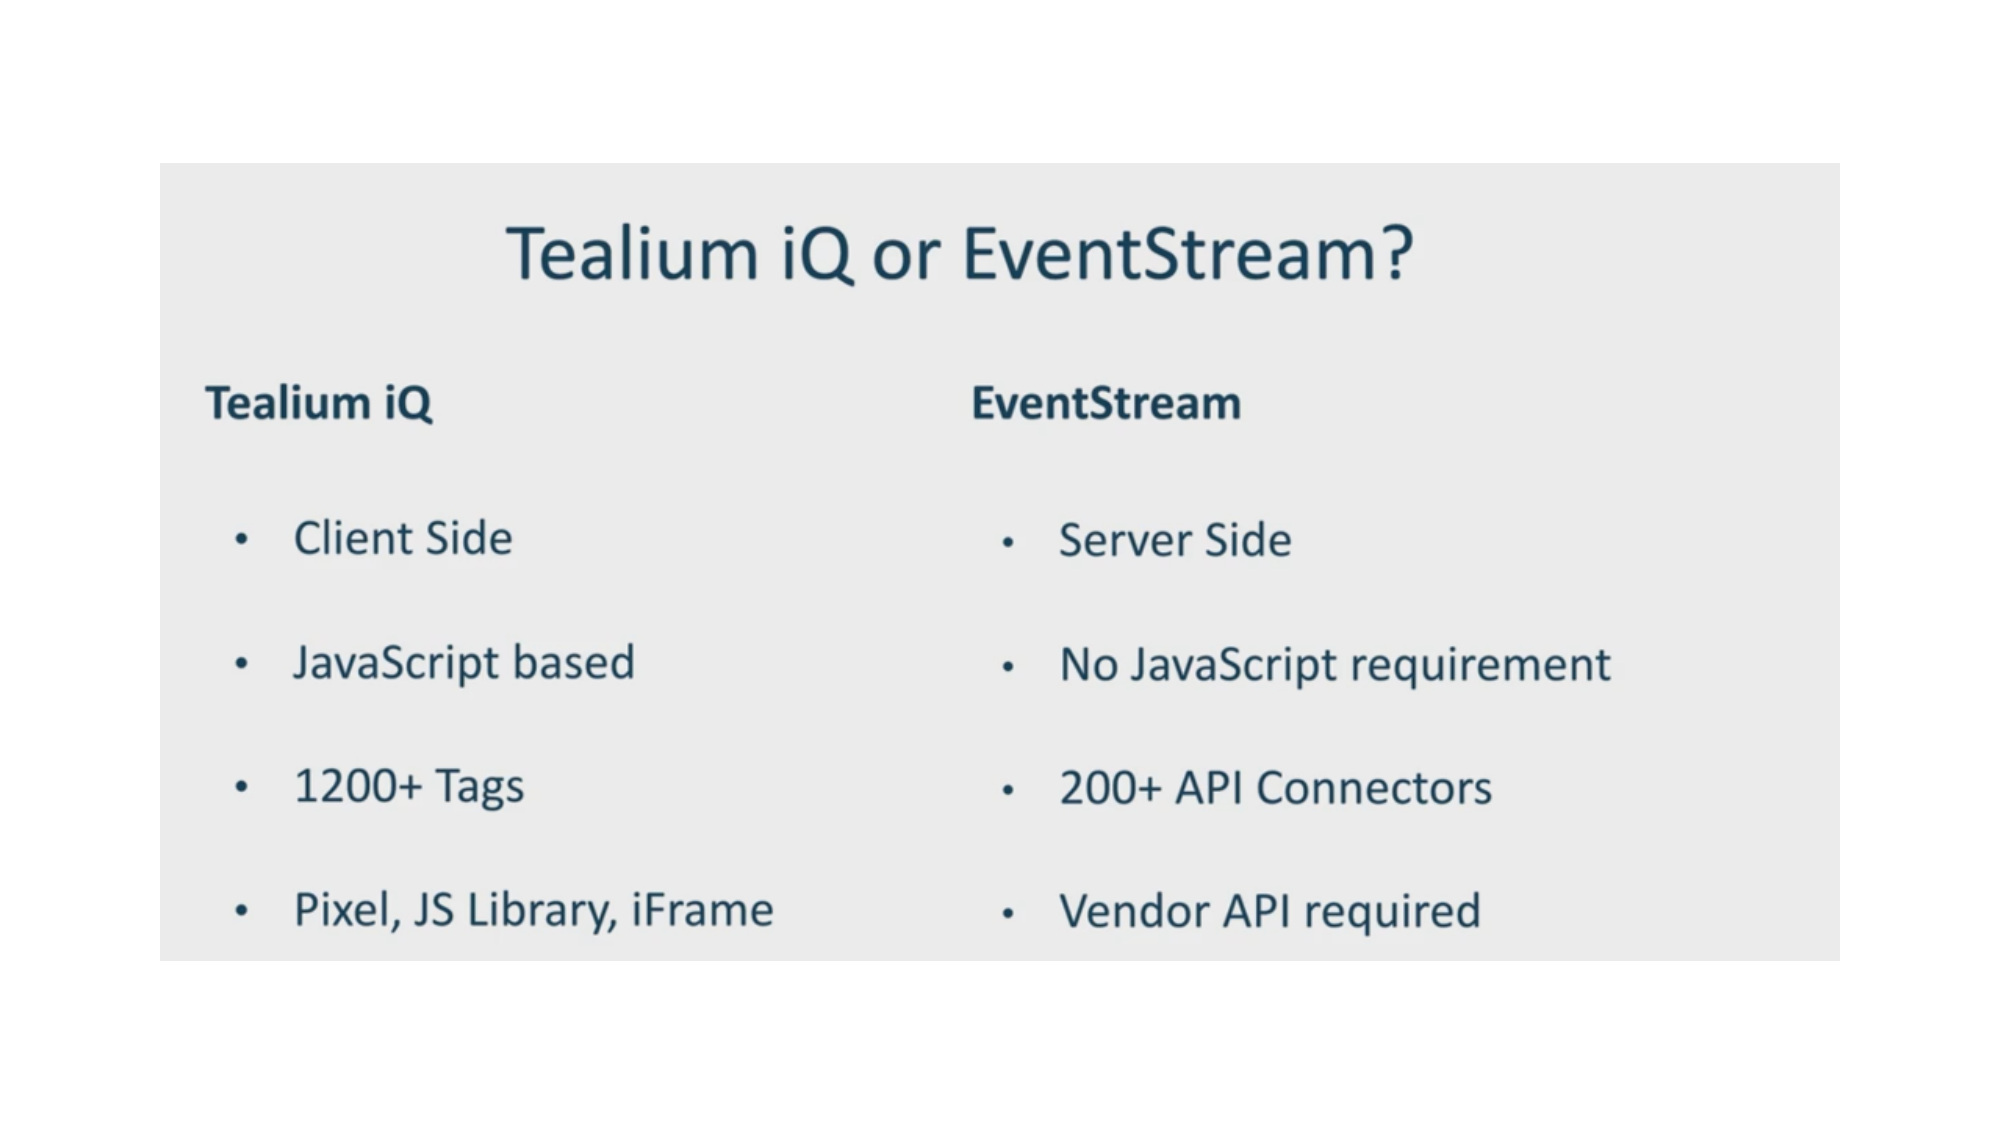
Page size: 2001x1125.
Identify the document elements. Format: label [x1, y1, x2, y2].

picture [160, 163, 1840, 961]
